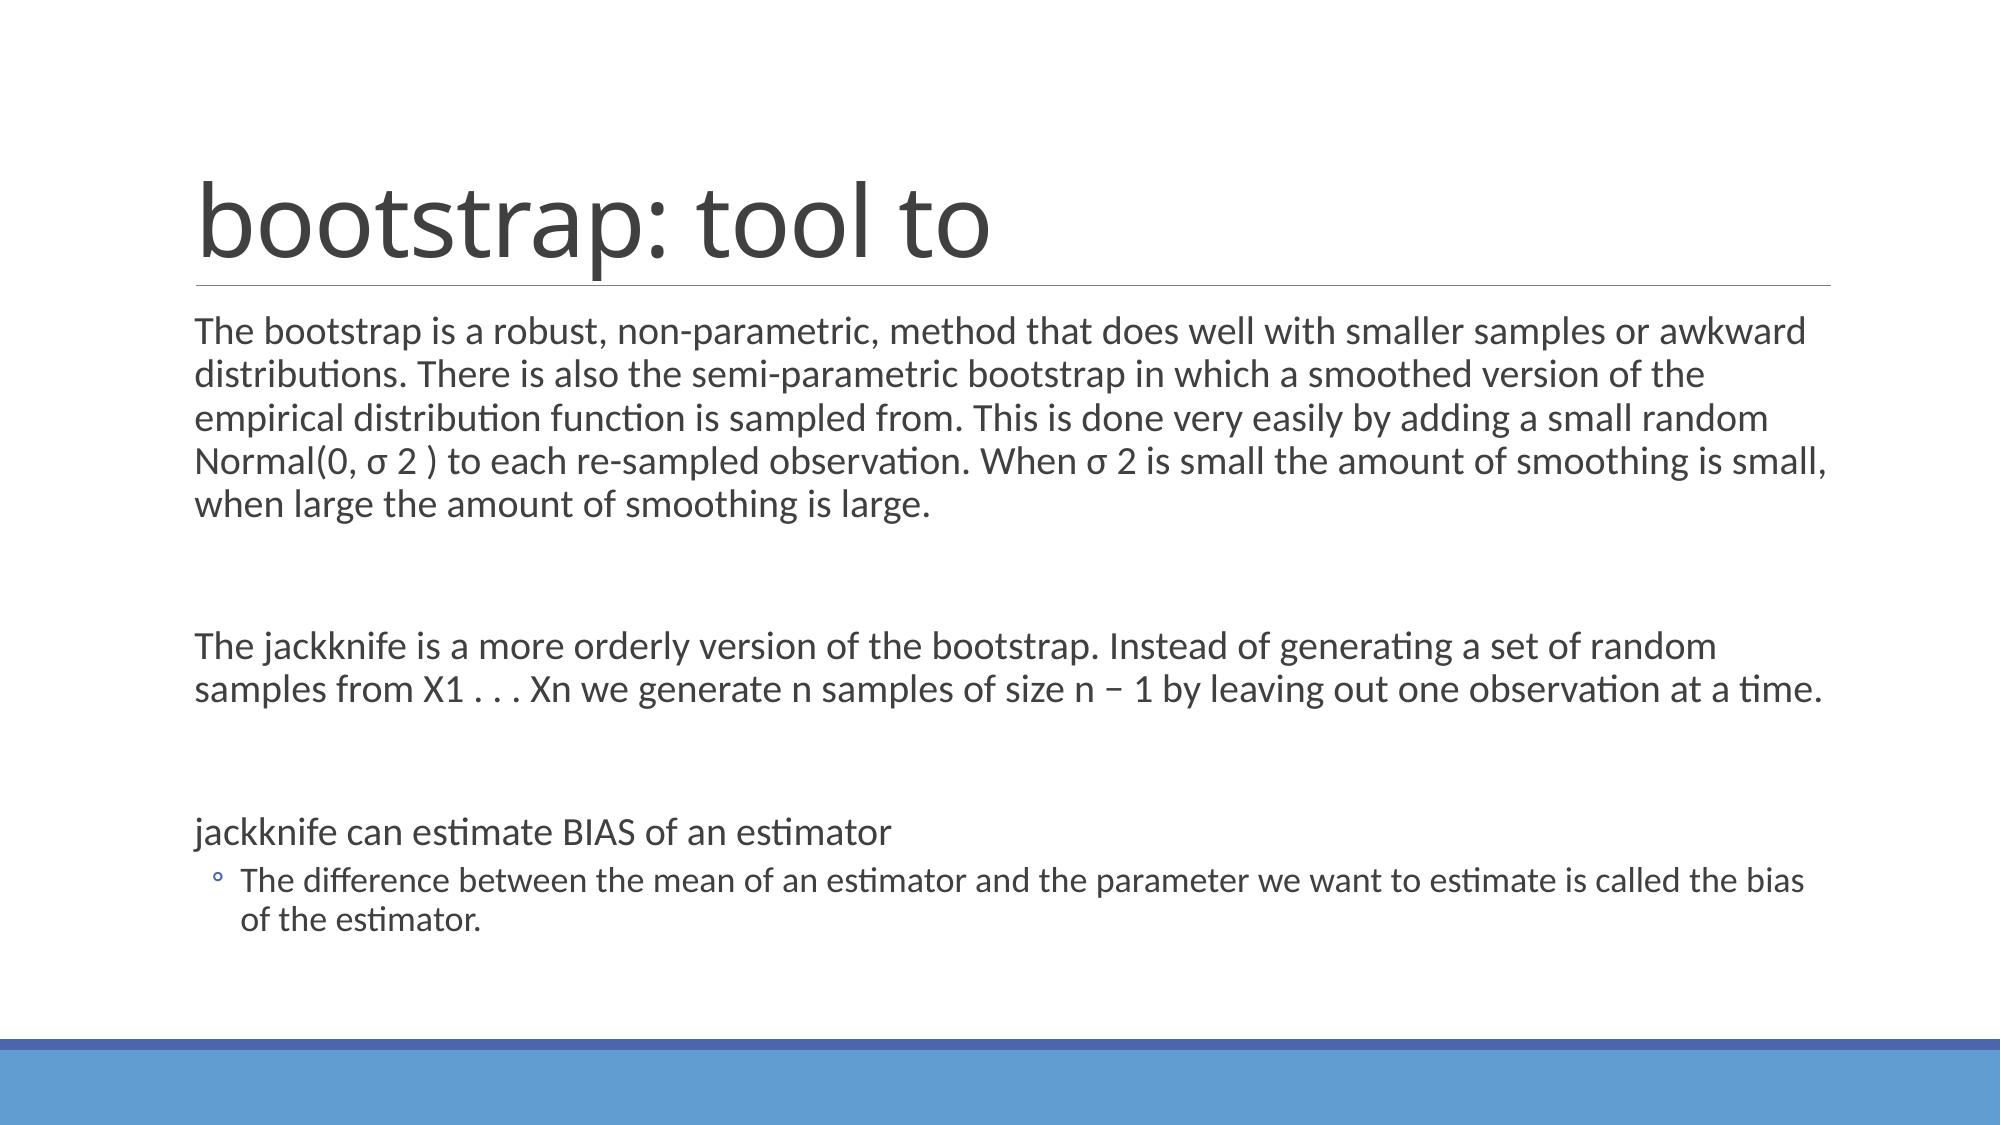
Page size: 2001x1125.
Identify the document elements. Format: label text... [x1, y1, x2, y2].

title bootstrap: tool to [180, 47, 1830, 285]
list The bootstrap is a robust, non-parametric, method that does well with smaller samples or awkward distributions. There is also the semi-parametric bootstrap in which a smoothed version of the empirical distribution function is sampled from. This is done very easily by adding a small random Normal(0, σ 2 ) to each re-sampled observation. When σ 2 is small the amount of smoothing is small, when large the amount of smoothing is large. The jackknife is a more orderly version of the bootstrap. Instead of generating a set of random samples from X1 . . . Xn we generate n samples of size n − 1 by leaving out one observation at a time. jackknife can estimate BIAS of an estimator The difference between the mean of an estimator and the parameter we want to estimate is called the bias of the estimator. [180, 302, 1830, 963]
